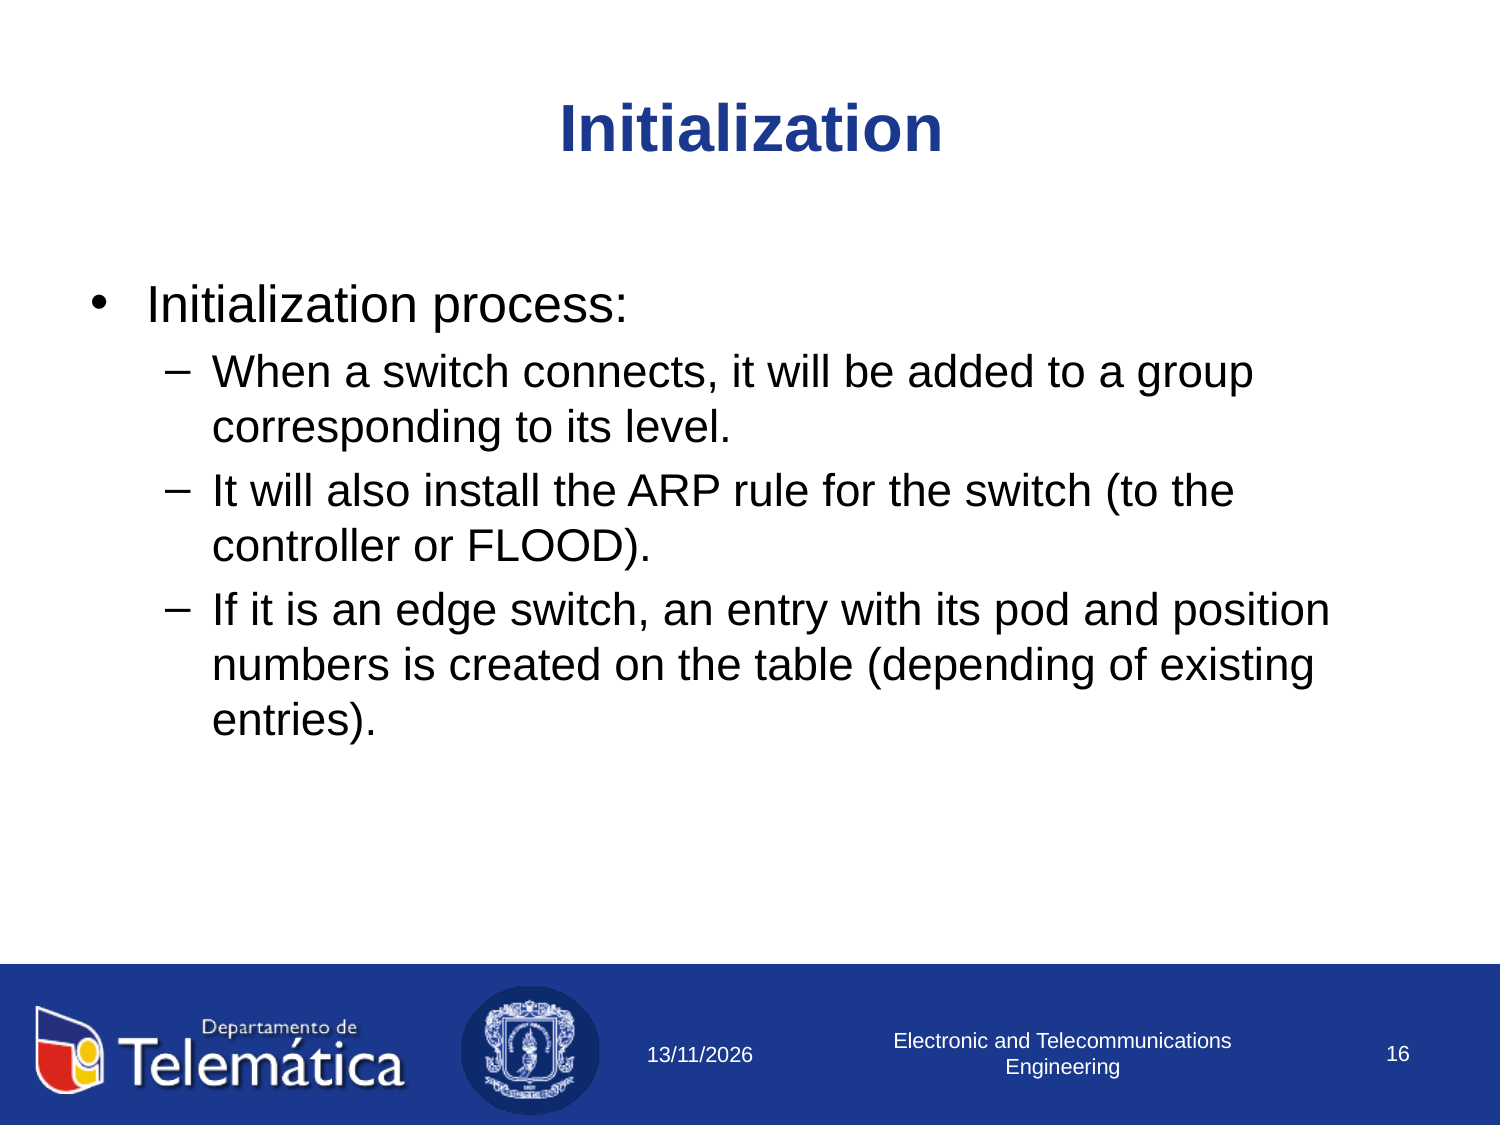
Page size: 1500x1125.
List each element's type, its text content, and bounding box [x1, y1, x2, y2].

title Initialization [76, 30, 1427, 219]
footer Electronic and Telecommunications Engineering [844, 1023, 1282, 1084]
list Initialization process: When a switch connects, it will be added to a group corresponding to its level. It will also install the ARP rule for the switch (to the controller or FLOOD). If it is an edge switch, an entry with its pod and position numbers is created on the table (depending of existing entries). [75, 262, 1425, 917]
picture [0, 978, 638, 1122]
slide_number 16 [1293, 1023, 1425, 1084]
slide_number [631, 1023, 833, 1084]
